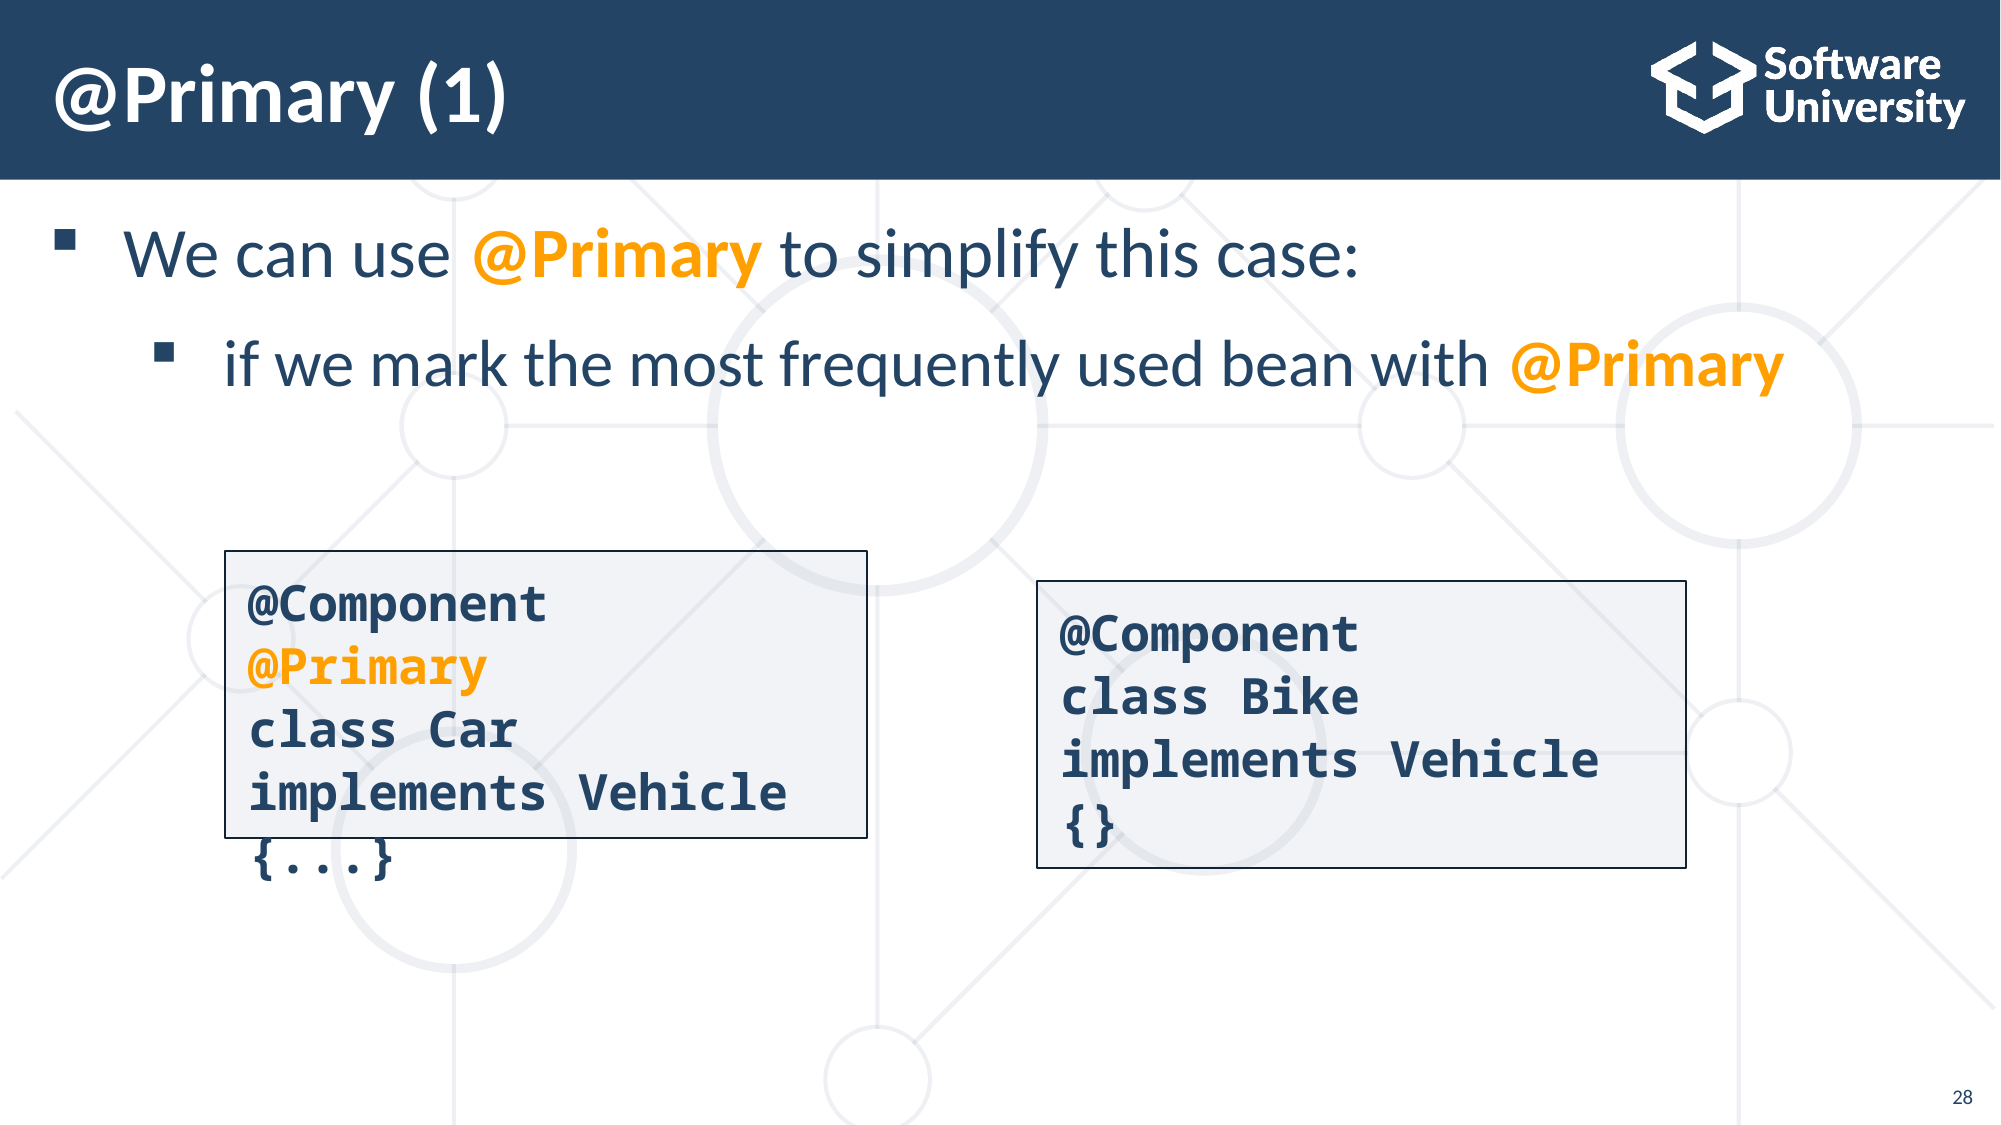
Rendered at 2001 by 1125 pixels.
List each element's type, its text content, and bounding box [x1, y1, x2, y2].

picture [1651, 41, 1966, 134]
title @Primary (1) [31, 16, 1625, 162]
list We can use @Primary to simplify this case: if we mark the most frequently used bean with @Primary [31, 196, 1969, 1109]
text_box @Component class Bike implements Vehicle {} [1036, 581, 1687, 869]
slide_number 28 [1927, 1067, 1989, 1117]
list @Component @Primary class Car implements Vehicle {...} [224, 550, 868, 839]
